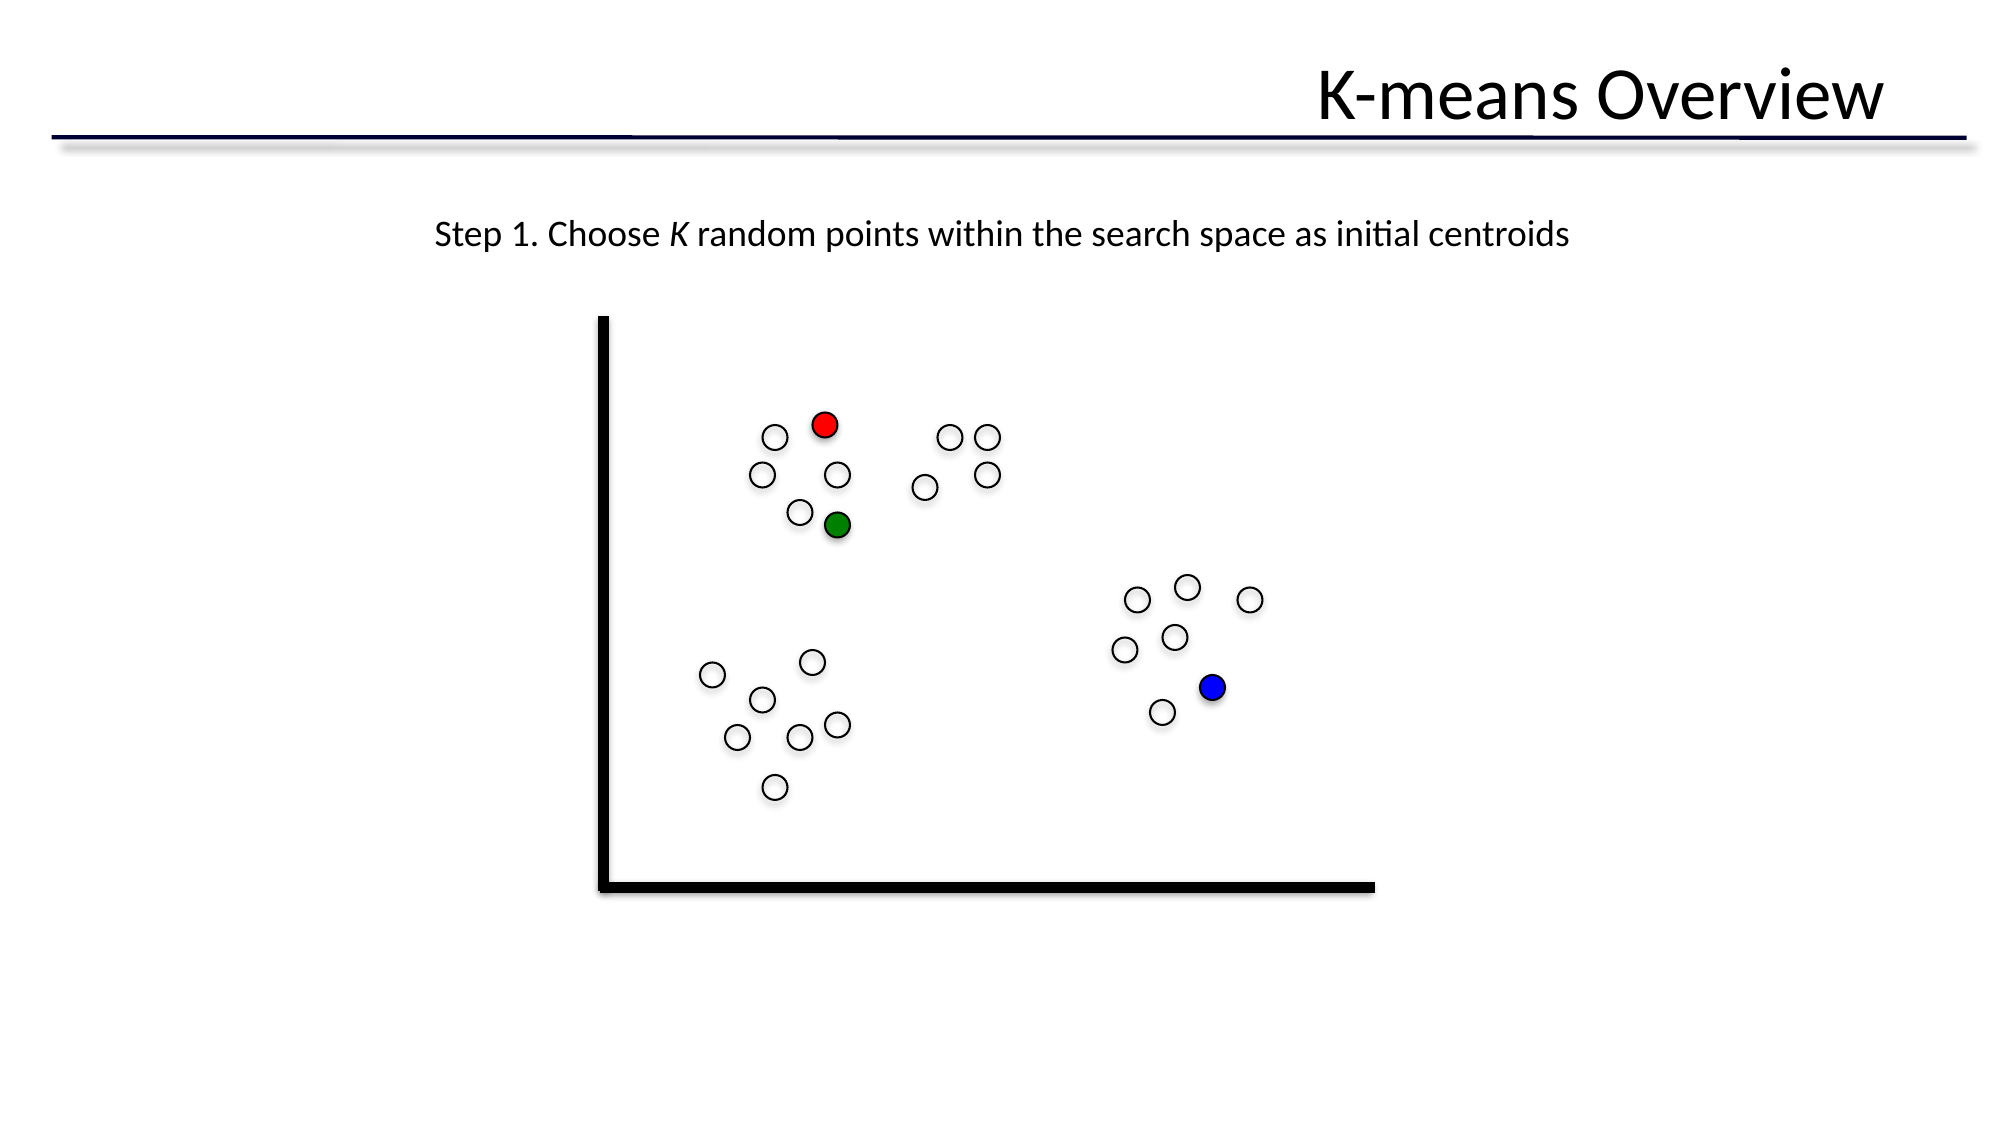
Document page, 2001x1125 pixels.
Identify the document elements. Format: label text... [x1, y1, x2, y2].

text_box Step 1. Choose K random points within the search space as initial centroids [419, 201, 1586, 262]
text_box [599, 315, 1376, 892]
title K-means Overview [99, 37, 1900, 225]
